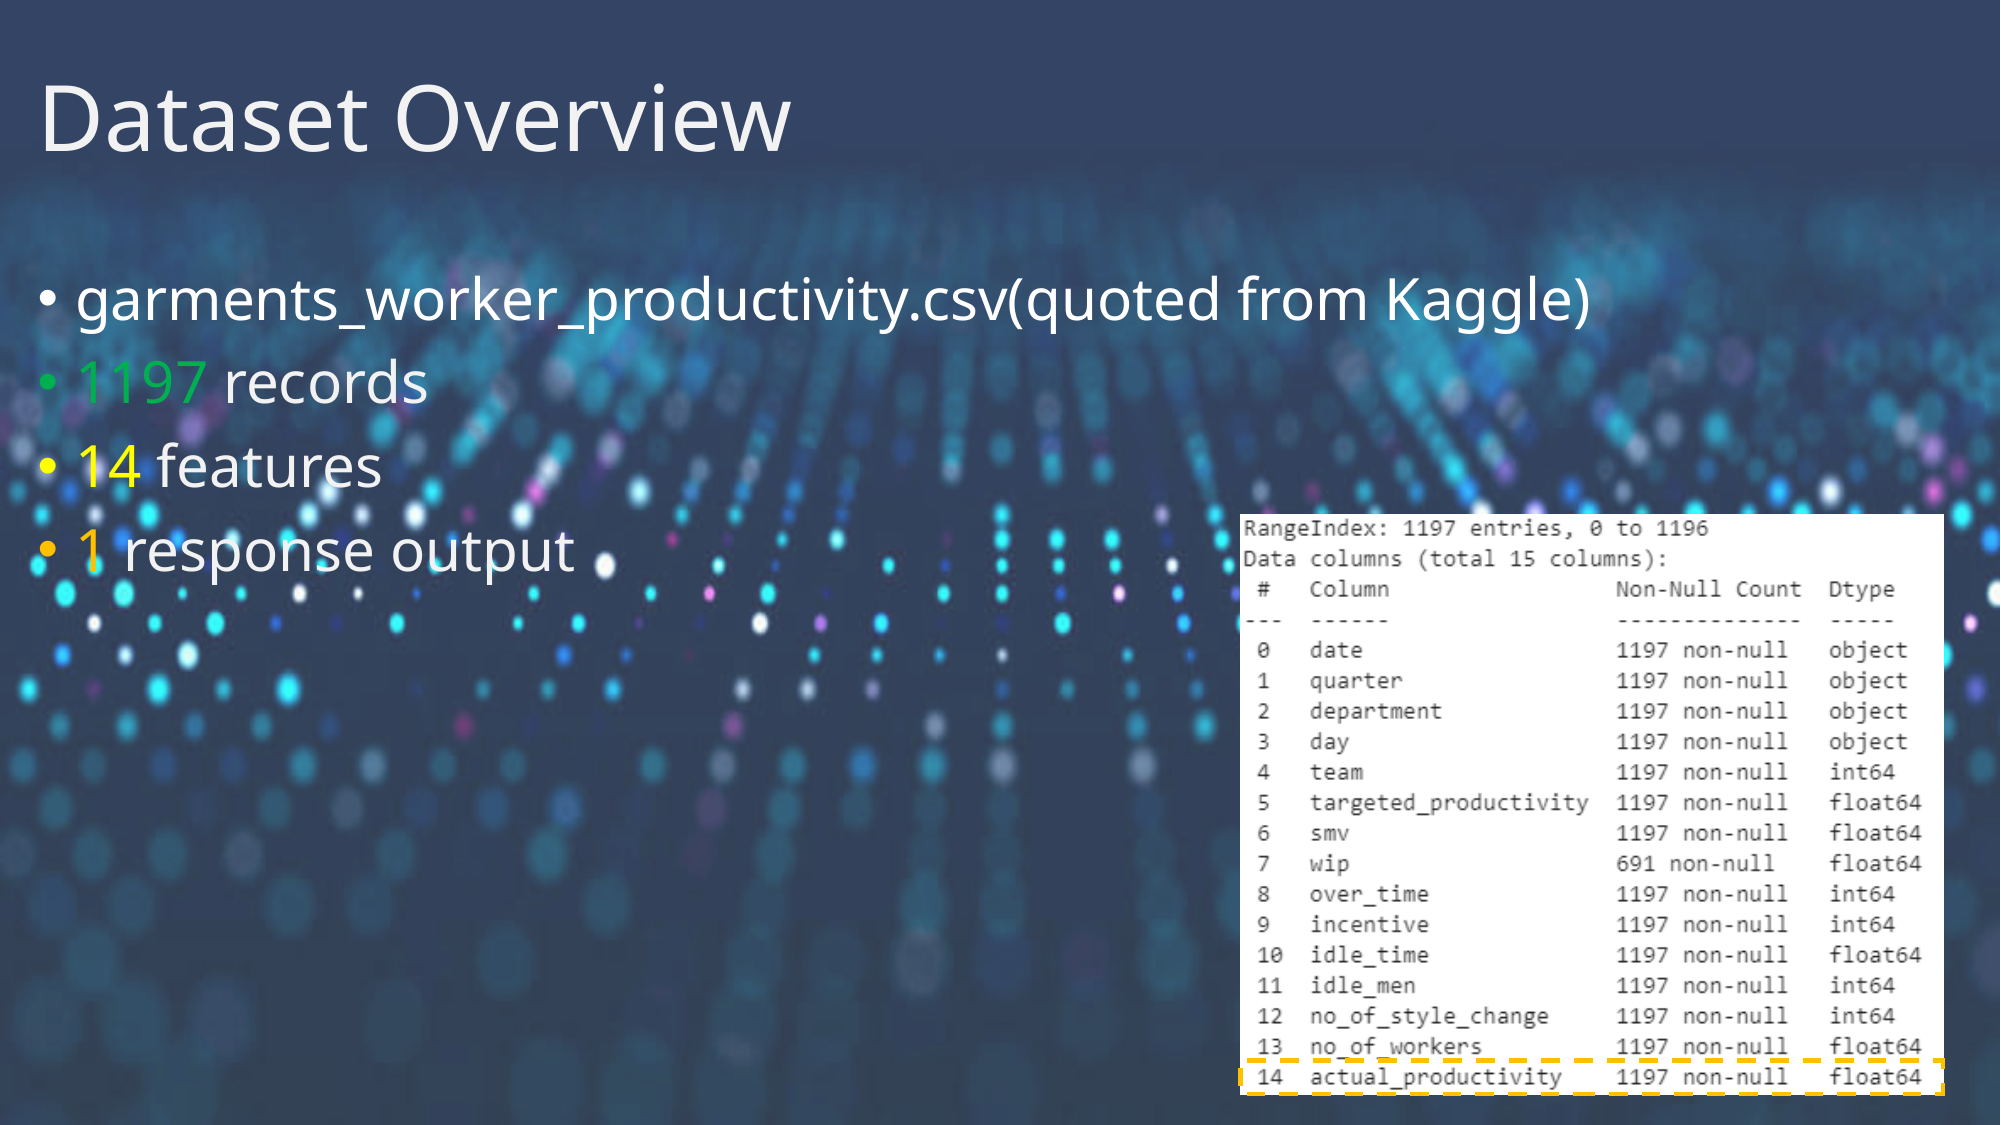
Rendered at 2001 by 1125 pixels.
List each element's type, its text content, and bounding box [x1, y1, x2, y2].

picture [1240, 514, 1944, 1095]
list garments_worker_productivity.csv(quoted from Kaggle) 1197 records 14 features 1 response output [22, 262, 1969, 610]
title Dataset Overview [22, 67, 1748, 262]
